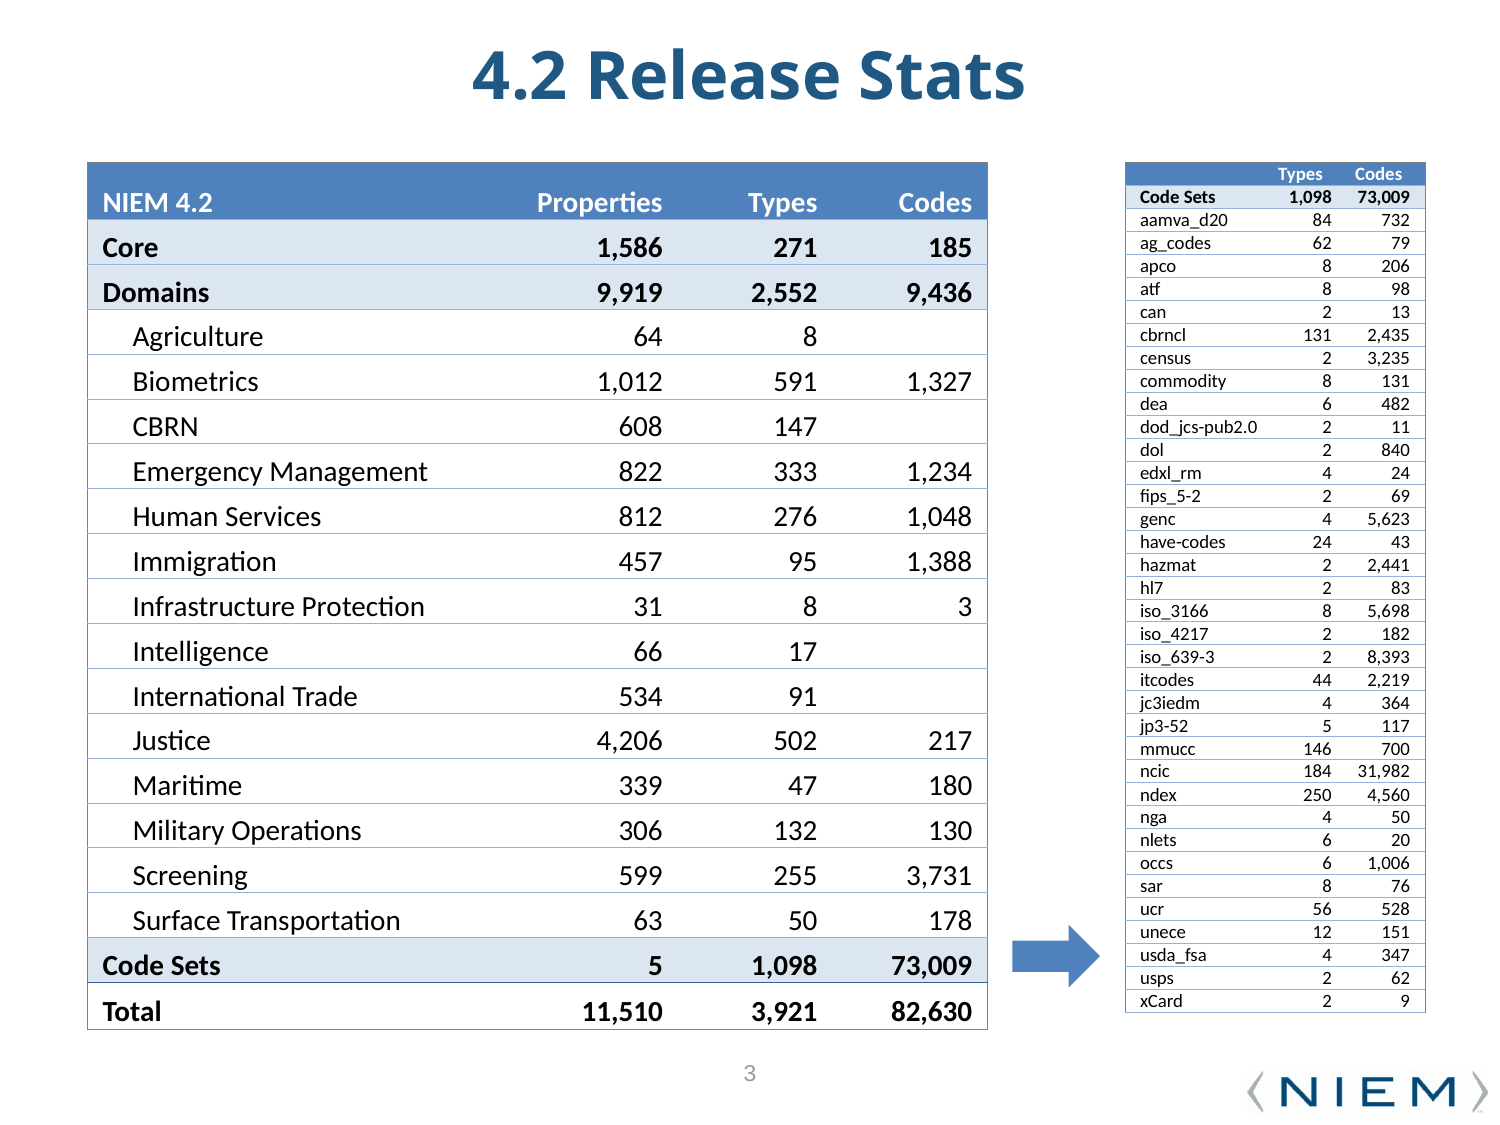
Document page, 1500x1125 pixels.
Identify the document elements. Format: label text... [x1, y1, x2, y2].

table_cell 599 [520, 848, 678, 892]
table_cell 8 [1268, 255, 1347, 277]
table_cell 1,388 [833, 534, 987, 578]
table_cell 5,698 [1347, 600, 1425, 621]
table_cell 255 [678, 848, 833, 892]
table_cell Screening [88, 848, 520, 892]
text_box [1010, 922, 1103, 990]
table_cell 4,560 [1347, 783, 1425, 805]
table_cell 2 [1268, 439, 1347, 461]
table_cell Intelligence [88, 624, 520, 668]
table_cell 8 [678, 310, 833, 354]
table_cell ucr [1126, 898, 1268, 920]
table_cell 6 [1268, 829, 1347, 851]
table_cell 217 [833, 714, 987, 758]
table_cell 1,012 [520, 355, 678, 399]
table_cell 24 [1347, 462, 1425, 484]
table_cell 5 [1268, 714, 1347, 736]
table_cell 306 [520, 804, 678, 847]
table_cell 182 [1347, 622, 1425, 644]
table_cell 8,393 [1347, 645, 1425, 667]
table_cell 2 [1268, 347, 1347, 369]
table_cell 2,552 [678, 265, 833, 309]
table_cell Infrastructure Protection [88, 579, 520, 623]
table_cell xCard [1126, 990, 1268, 1012]
table_header Properties [520, 163, 678, 219]
table_cell 62 [1347, 967, 1425, 989]
table_cell apco [1126, 255, 1268, 277]
picture [1247, 1070, 1488, 1113]
table_cell 43 [1347, 531, 1425, 553]
table_cell dol [1126, 439, 1268, 461]
table_cell 9,436 [833, 265, 987, 309]
table_cell iso_639-3 [1126, 645, 1268, 667]
table_cell 73,009 [833, 938, 987, 982]
table_cell [833, 310, 987, 354]
table_cell 591 [678, 355, 833, 399]
table_cell 4 [1268, 806, 1347, 828]
table_cell 1,098 [1268, 186, 1347, 208]
table_cell 12 [1268, 921, 1347, 943]
table_cell 11 [1347, 416, 1425, 438]
table_cell 50 [678, 893, 833, 937]
table_cell 4 [1268, 691, 1347, 713]
table_cell 13 [1347, 301, 1425, 323]
table_header [1126, 163, 1268, 185]
table_cell Immigration [88, 534, 520, 578]
table_cell 276 [678, 489, 833, 533]
table_cell 8 [1268, 600, 1347, 621]
table_cell Maritime [88, 759, 520, 803]
table_cell 180 [833, 759, 987, 803]
table_cell Military Operations [88, 804, 520, 847]
table_cell iso_3166 [1126, 600, 1268, 621]
table_cell 63 [520, 893, 678, 937]
table_cell ndex [1126, 783, 1268, 805]
table_cell 2 [1268, 577, 1347, 599]
table_cell genc [1126, 508, 1268, 530]
table_cell 2 [1268, 416, 1347, 438]
table_cell Core [88, 220, 520, 264]
table_cell 147 [678, 400, 833, 443]
table_cell 822 [520, 444, 678, 488]
table_cell commodity [1126, 370, 1268, 392]
table_cell Biometrics [88, 355, 520, 399]
table_cell 2 [1268, 301, 1347, 323]
table_cell edxl_rm [1126, 462, 1268, 484]
table_cell CBRN [88, 400, 520, 443]
table_cell Total [88, 983, 520, 1029]
table_cell [833, 624, 987, 668]
table_cell 9,919 [520, 265, 678, 309]
table_cell 76 [1347, 875, 1425, 897]
table_cell 4 [1268, 462, 1347, 484]
table_cell 2,441 [1347, 554, 1425, 576]
table_cell 608 [520, 400, 678, 443]
table_cell 271 [678, 220, 833, 264]
table_cell 132 [678, 804, 833, 847]
table_cell 482 [1347, 393, 1425, 415]
table_cell 82,630 [833, 983, 987, 1029]
table_cell 69 [1347, 485, 1425, 507]
table_cell 1,098 [678, 938, 833, 982]
table_cell 146 [1268, 737, 1347, 759]
table_cell 83 [1347, 577, 1425, 599]
table_cell 131 [1347, 370, 1425, 392]
table_header NIEM 4.2 [88, 163, 520, 219]
table_cell dod_jcs-pub2.0 [1126, 416, 1268, 438]
table_cell 4 [1268, 508, 1347, 530]
table_cell nga [1126, 806, 1268, 828]
table_cell 117 [1347, 714, 1425, 736]
table_cell 62 [1268, 232, 1347, 254]
table_cell 4,206 [520, 714, 678, 758]
table_cell 8 [1268, 278, 1347, 300]
table_cell 364 [1347, 691, 1425, 713]
table_cell 250 [1268, 783, 1347, 805]
table_cell aamva_d20 [1126, 209, 1268, 231]
table_cell usda_fsa [1126, 944, 1268, 966]
table_cell 131 [1268, 324, 1347, 346]
table_cell 73,009 [1347, 186, 1425, 208]
table_cell 5 [520, 938, 678, 982]
title 4.2 Release Stats [0, 24, 1500, 175]
table_cell 3 [833, 579, 987, 623]
table_cell [833, 400, 987, 443]
table_cell 11,510 [520, 983, 678, 1029]
table_cell nlets [1126, 829, 1268, 851]
table_cell 47 [678, 759, 833, 803]
table_cell have-codes [1126, 531, 1268, 553]
table_cell fips_5-2 [1126, 485, 1268, 507]
table_cell 6 [1268, 393, 1347, 415]
table_cell cbrncl [1126, 324, 1268, 346]
table_cell Agriculture [88, 310, 520, 354]
table_cell 6 [1268, 852, 1347, 874]
table_cell 44 [1268, 668, 1347, 690]
table_cell 2 [1268, 967, 1347, 989]
table_cell 347 [1347, 944, 1425, 966]
table_cell 91 [678, 669, 833, 713]
table_cell 185 [833, 220, 987, 264]
table_cell 3,921 [678, 983, 833, 1029]
table_cell 457 [520, 534, 678, 578]
table_cell 2 [1268, 645, 1347, 667]
table_cell 8 [678, 579, 833, 623]
table_cell 2,219 [1347, 668, 1425, 690]
table_header Types [1268, 163, 1347, 185]
table_cell 4 [1268, 944, 1347, 966]
table_cell 5,623 [1347, 508, 1425, 530]
table_cell 17 [678, 624, 833, 668]
table_cell itcodes [1126, 668, 1268, 690]
table_cell 8 [1268, 875, 1347, 897]
table_cell 184 [1268, 760, 1347, 782]
table_cell atf [1126, 278, 1268, 300]
table_cell 3,235 [1347, 347, 1425, 369]
table_cell [833, 669, 987, 713]
table_cell 20 [1347, 829, 1425, 851]
table_cell 84 [1268, 209, 1347, 231]
table_cell 534 [520, 669, 678, 713]
table_cell hl7 [1126, 577, 1268, 599]
table_cell Code Sets [88, 938, 520, 982]
table_cell 1,327 [833, 355, 987, 399]
table_cell 812 [520, 489, 678, 533]
table_cell 9 [1347, 990, 1425, 1012]
table_cell 95 [678, 534, 833, 578]
table_cell 840 [1347, 439, 1425, 461]
table_cell iso_4217 [1126, 622, 1268, 644]
table_cell ncic [1126, 760, 1268, 782]
table_cell 130 [833, 804, 987, 847]
table_cell 64 [520, 310, 678, 354]
table_cell 31 [520, 579, 678, 623]
table_cell dea [1126, 393, 1268, 415]
table_cell 31,982 [1347, 760, 1425, 782]
table_cell 98 [1347, 278, 1425, 300]
table_cell Human Services [88, 489, 520, 533]
table_header Codes [1347, 163, 1425, 185]
table_cell usps [1126, 967, 1268, 989]
table_cell 2,435 [1347, 324, 1425, 346]
table_cell occs [1126, 852, 1268, 874]
table_cell 700 [1347, 737, 1425, 759]
table_cell 3,731 [833, 848, 987, 892]
table_cell hazmat [1126, 554, 1268, 576]
table_cell Emergency Management [88, 444, 520, 488]
table_cell 79 [1347, 232, 1425, 254]
table_header Codes [833, 163, 987, 219]
table_cell 1,006 [1347, 852, 1425, 874]
table_cell 2 [1268, 554, 1347, 576]
table_cell 151 [1347, 921, 1425, 943]
table_cell 8 [1268, 370, 1347, 392]
table_cell Domains [88, 265, 520, 309]
table_cell 1,048 [833, 489, 987, 533]
table_cell unece [1126, 921, 1268, 943]
table_cell ag_codes [1126, 232, 1268, 254]
table_cell 206 [1347, 255, 1425, 277]
table_cell 502 [678, 714, 833, 758]
table_cell 178 [833, 893, 987, 937]
table_cell 333 [678, 444, 833, 488]
table_cell census [1126, 347, 1268, 369]
table_cell 50 [1347, 806, 1425, 828]
table_cell jp3-52 [1126, 714, 1268, 736]
table_cell 24 [1268, 531, 1347, 553]
table_cell jc3iedm [1126, 691, 1268, 713]
table_cell Justice [88, 714, 520, 758]
table_cell can [1126, 301, 1268, 323]
table_cell 56 [1268, 898, 1347, 920]
table_cell 2 [1268, 622, 1347, 644]
table_cell 1,234 [833, 444, 987, 488]
table_cell 732 [1347, 209, 1425, 231]
table_cell 2 [1268, 485, 1347, 507]
table_cell 66 [520, 624, 678, 668]
table_cell mmucc [1126, 737, 1268, 759]
table_cell sar [1126, 875, 1268, 897]
table_cell 339 [520, 759, 678, 803]
table_cell Code Sets [1126, 186, 1268, 208]
table_header Types [678, 163, 833, 219]
table_cell 528 [1347, 898, 1425, 920]
table_cell International Trade [88, 669, 520, 713]
table_cell 1,586 [520, 220, 678, 264]
slide_number 3 [575, 1042, 925, 1103]
table_cell Surface Transportation [88, 893, 520, 937]
table_cell 2 [1268, 990, 1347, 1012]
